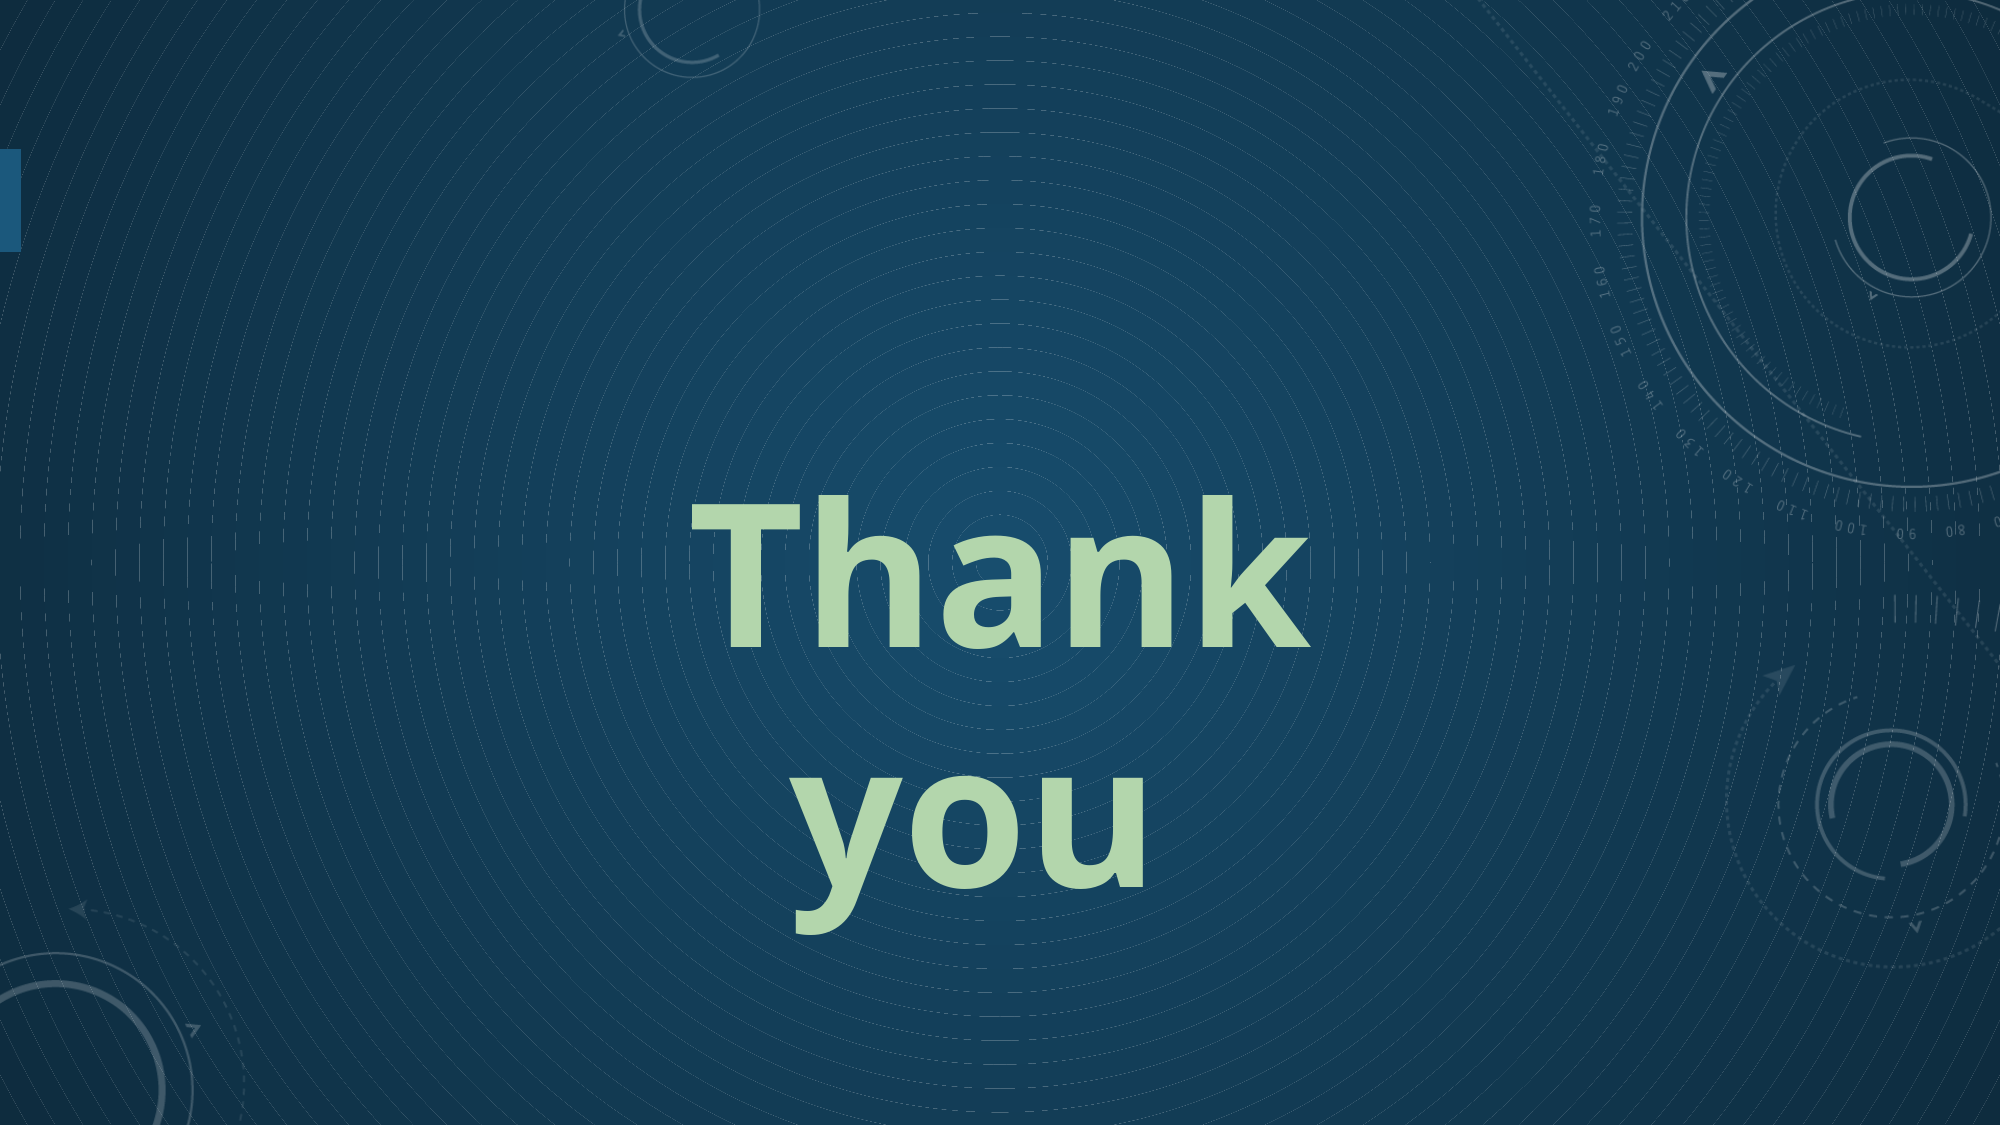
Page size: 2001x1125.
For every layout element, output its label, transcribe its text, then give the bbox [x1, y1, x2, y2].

list Thank you [655, 439, 1345, 734]
picture [0, 0, 2000, 1125]
